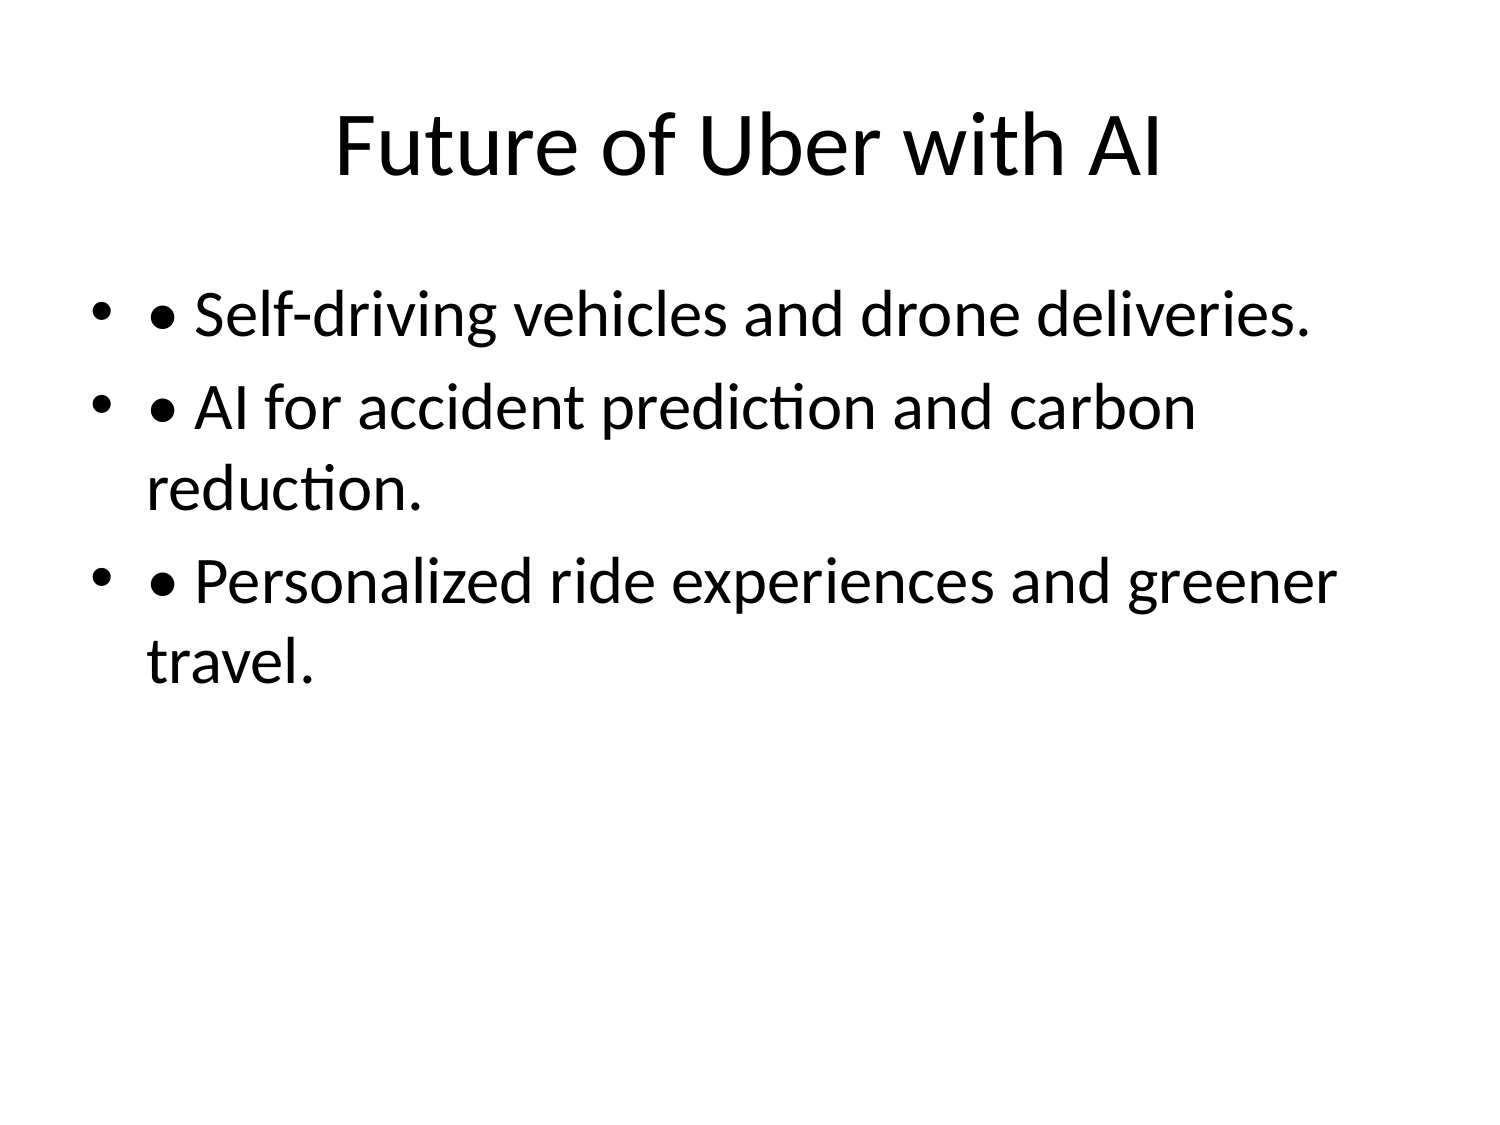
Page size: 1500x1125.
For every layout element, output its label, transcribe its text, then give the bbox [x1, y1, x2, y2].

title Future of Uber with AI [75, 45, 1425, 233]
list • Self-driving vehicles and drone deliveries. • AI for accident prediction and carbon reduction. • Personalized ride experiences and greener travel. [75, 262, 1425, 1005]
